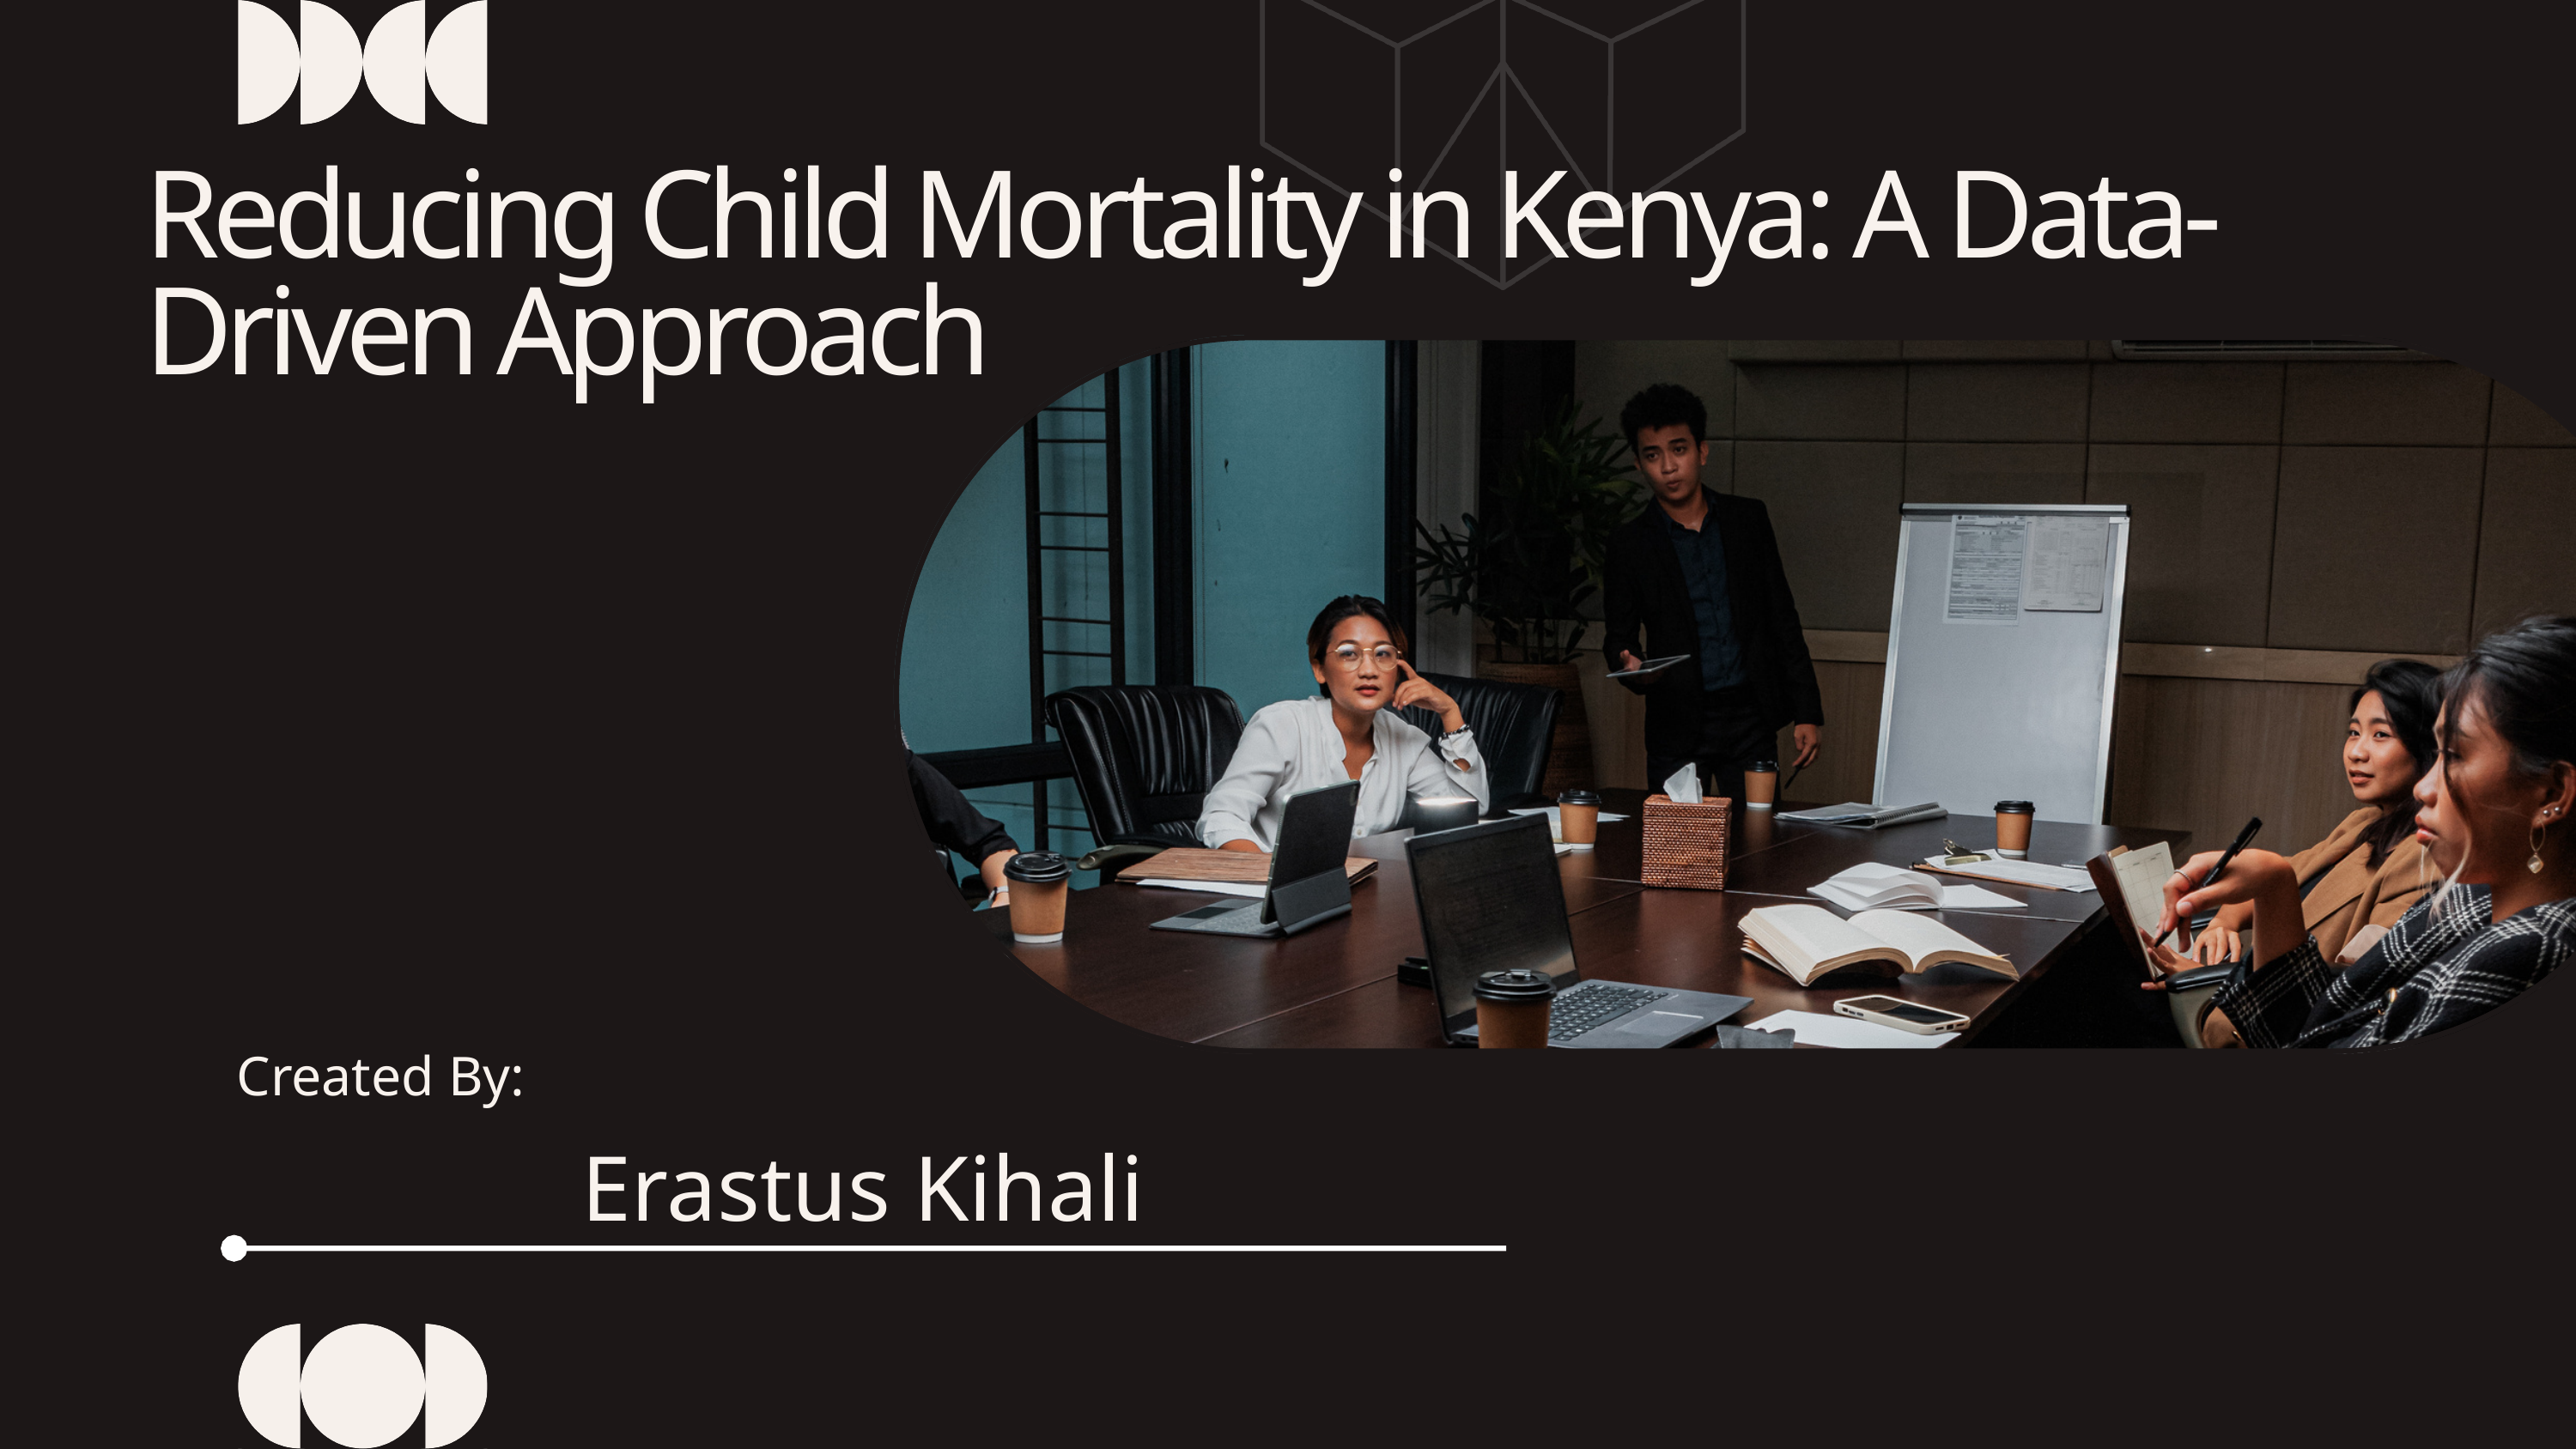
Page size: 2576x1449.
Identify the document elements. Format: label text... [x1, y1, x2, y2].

text_box Erastus Kihali [581, 1149, 1336, 1240]
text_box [893, 334, 2576, 1054]
text_box [238, 1324, 488, 1449]
text_box Created By: [236, 1052, 613, 1106]
text_box Reducing Child Mortality in Kenya: A Data-Driven Approach [144, 166, 2288, 506]
text_box [238, 0, 488, 124]
text_box [1259, 0, 1747, 290]
text_box [225, 1239, 1507, 1258]
